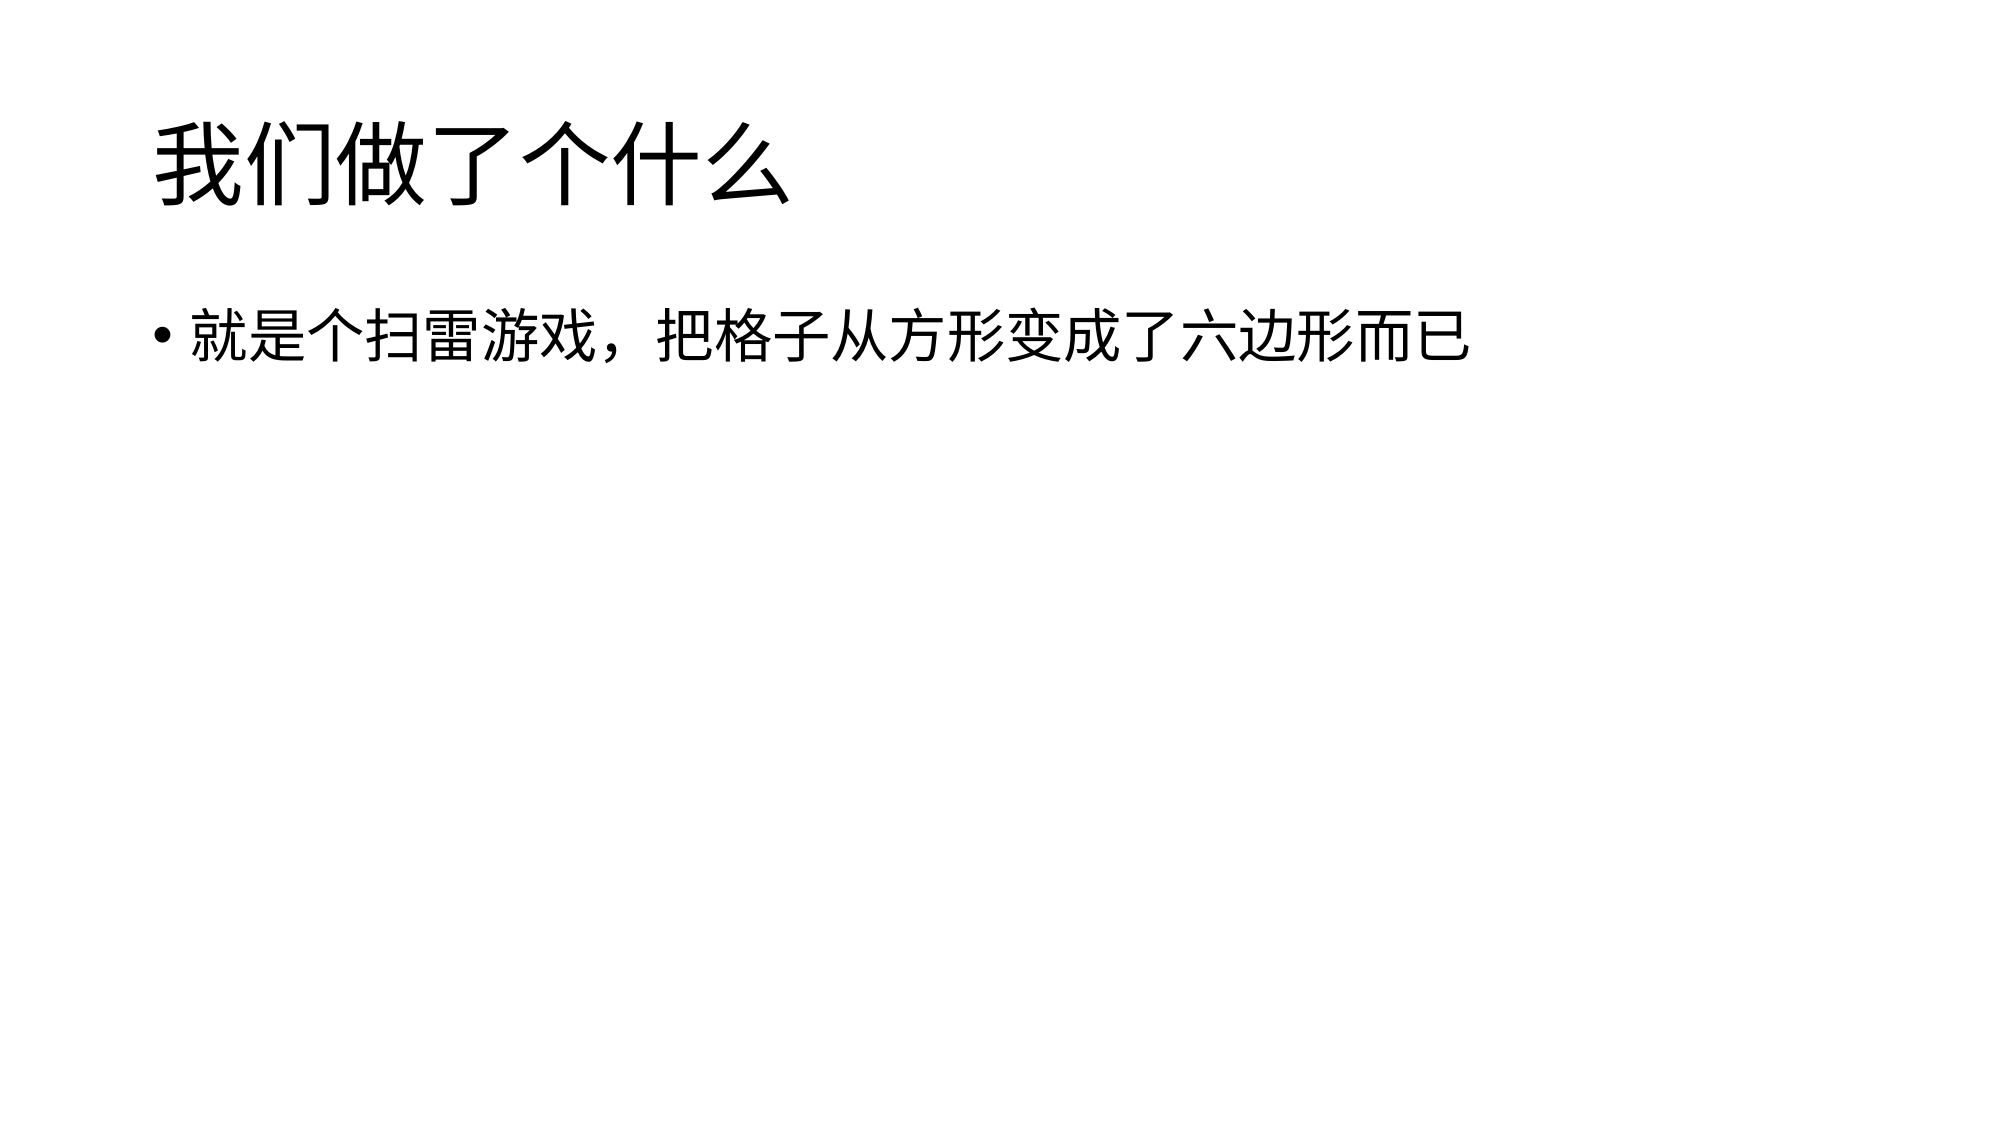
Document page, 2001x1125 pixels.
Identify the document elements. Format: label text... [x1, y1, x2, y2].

list 就是个扫雷游戏，把格子从方形变成了六边形而已 [137, 299, 1863, 1014]
title 我们做了个什么 [137, 59, 1863, 278]
